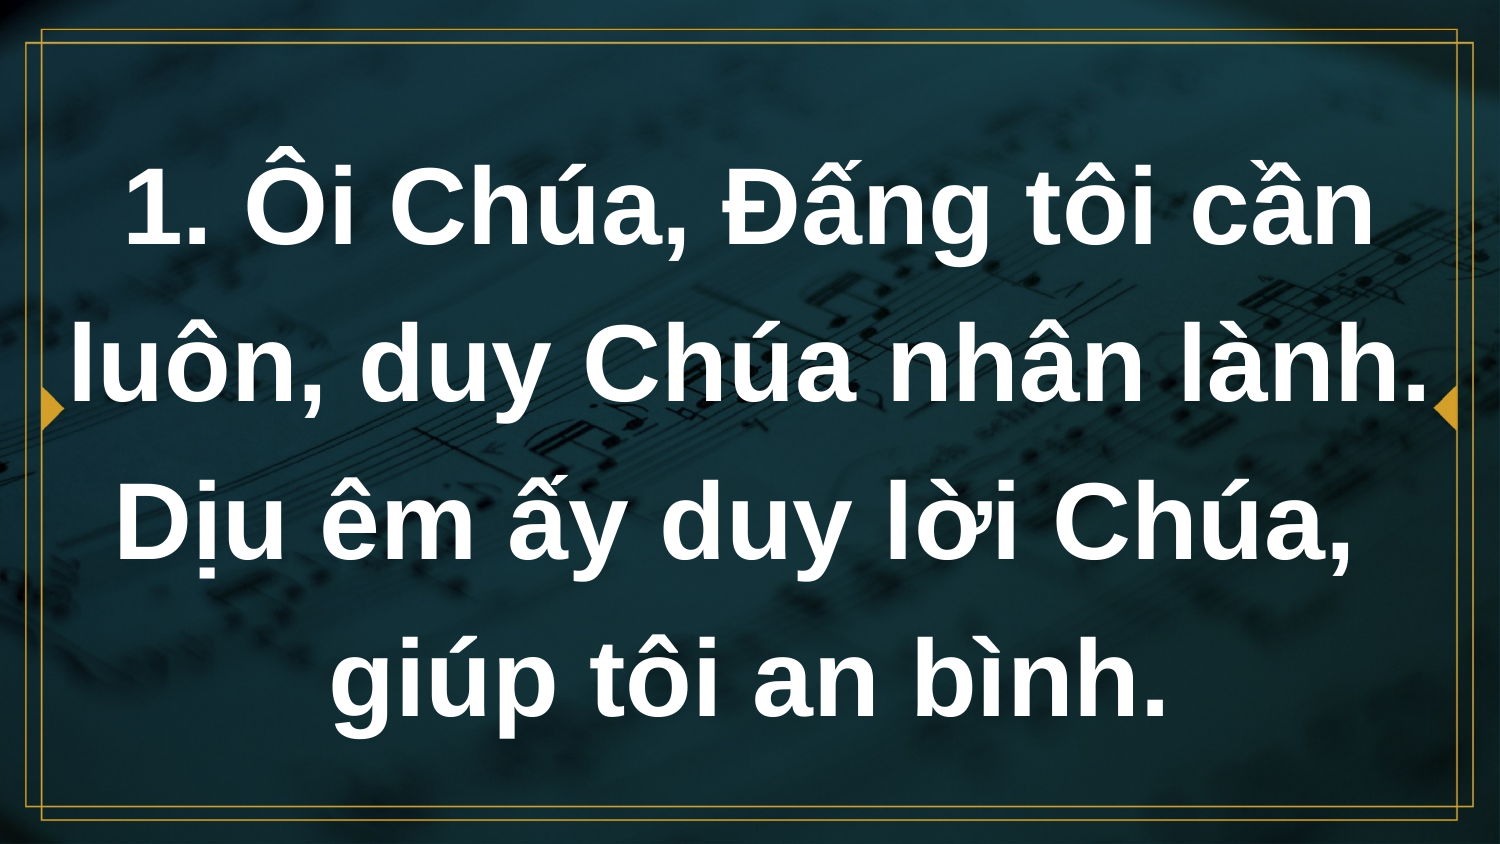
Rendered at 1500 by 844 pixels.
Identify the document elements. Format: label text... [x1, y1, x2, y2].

picture [0, 0, 1500, 844]
title 1. Ôi Chúa, Đấng tôi cần luôn, duy Chúa nhân lành. Dịu êm ấy duy lời Chúa, giúp tôi an bình. [41, 40, 1459, 808]
